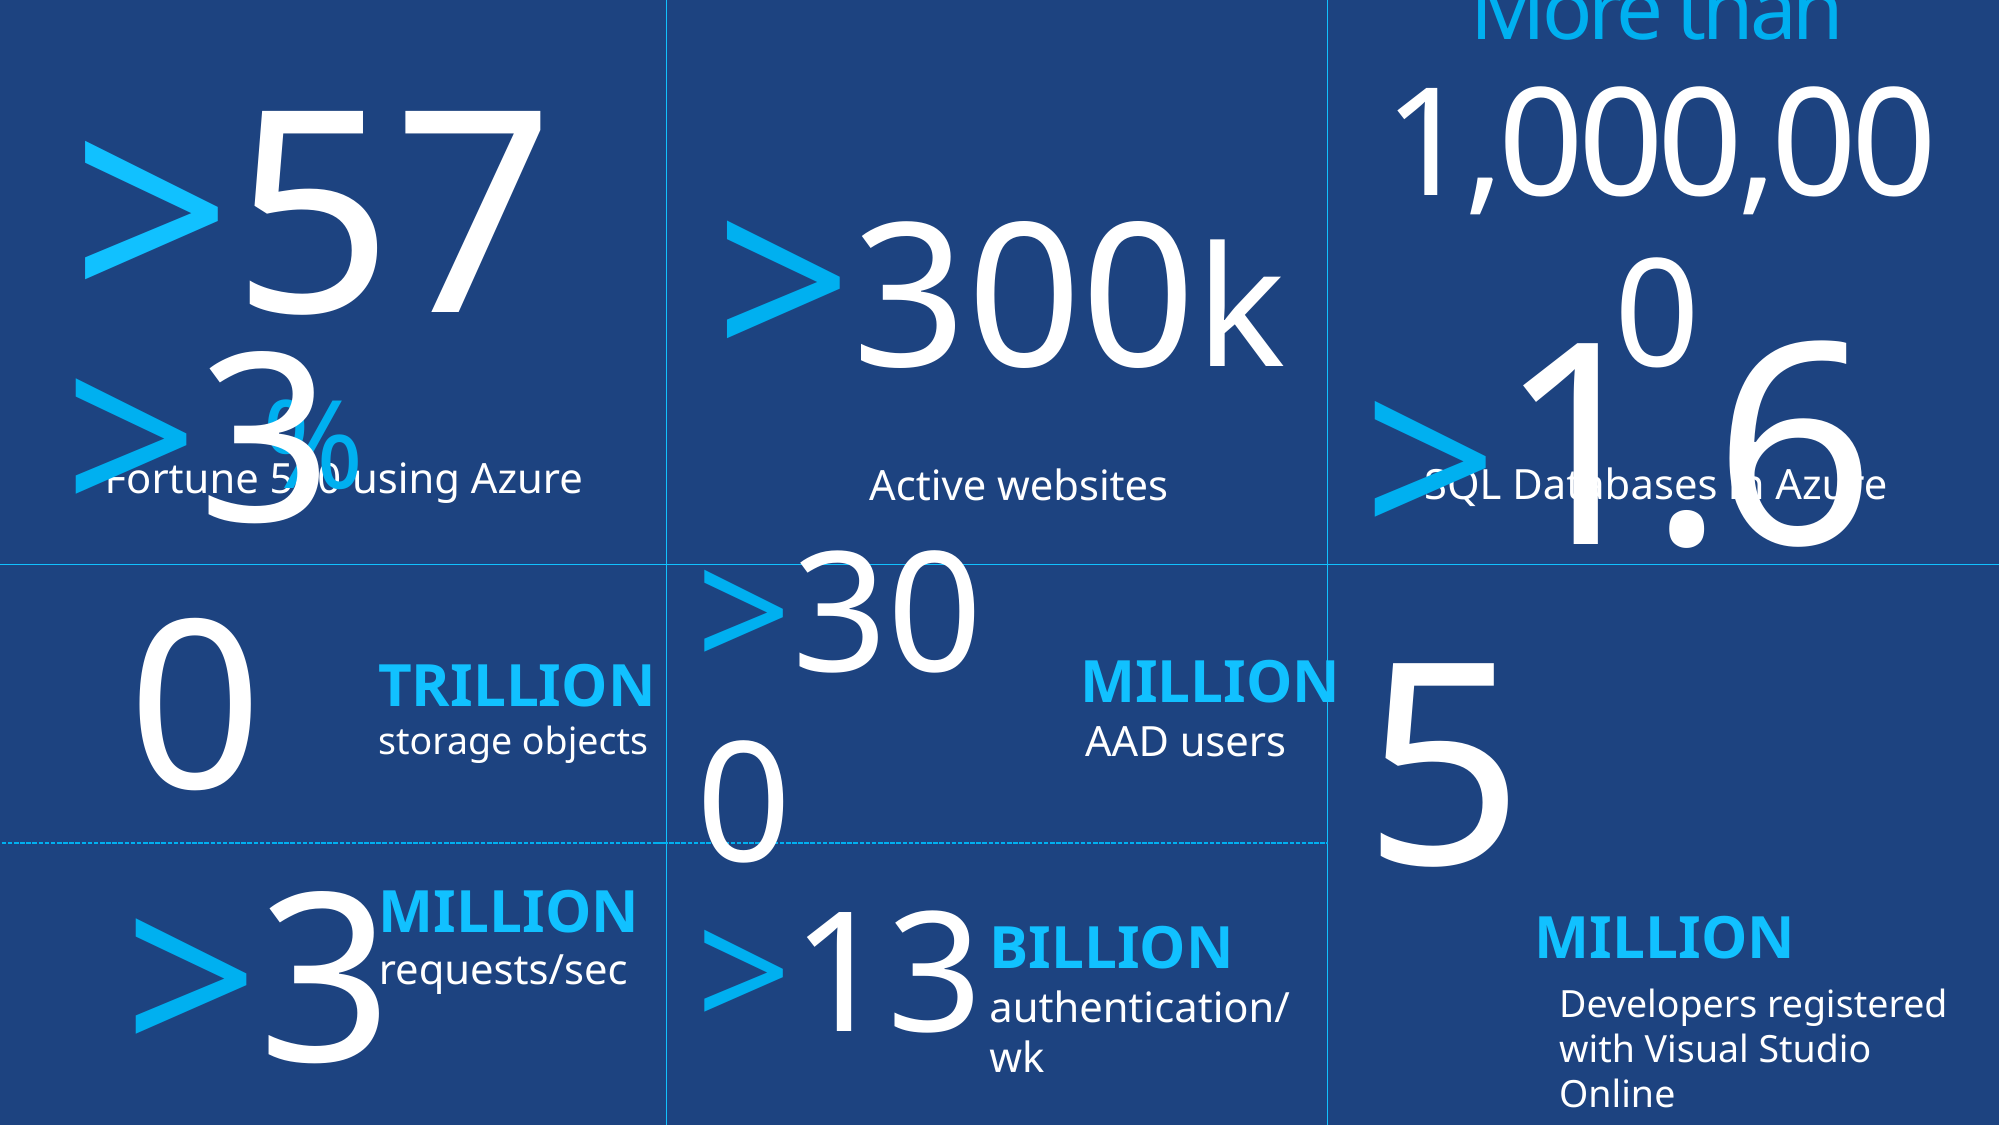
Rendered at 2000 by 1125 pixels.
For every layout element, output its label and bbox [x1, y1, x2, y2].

text_box [0, 564, 653, 837]
text_box [701, 138, 1327, 518]
text_box [1360, 124, 1955, 516]
text_box [11, 116, 632, 510]
text_box [1328, 138, 1442, 518]
text_box [681, 871, 1348, 1079]
text_box [1348, 597, 1986, 1079]
text_box [656, 605, 1348, 843]
text_box [0, 837, 664, 1123]
